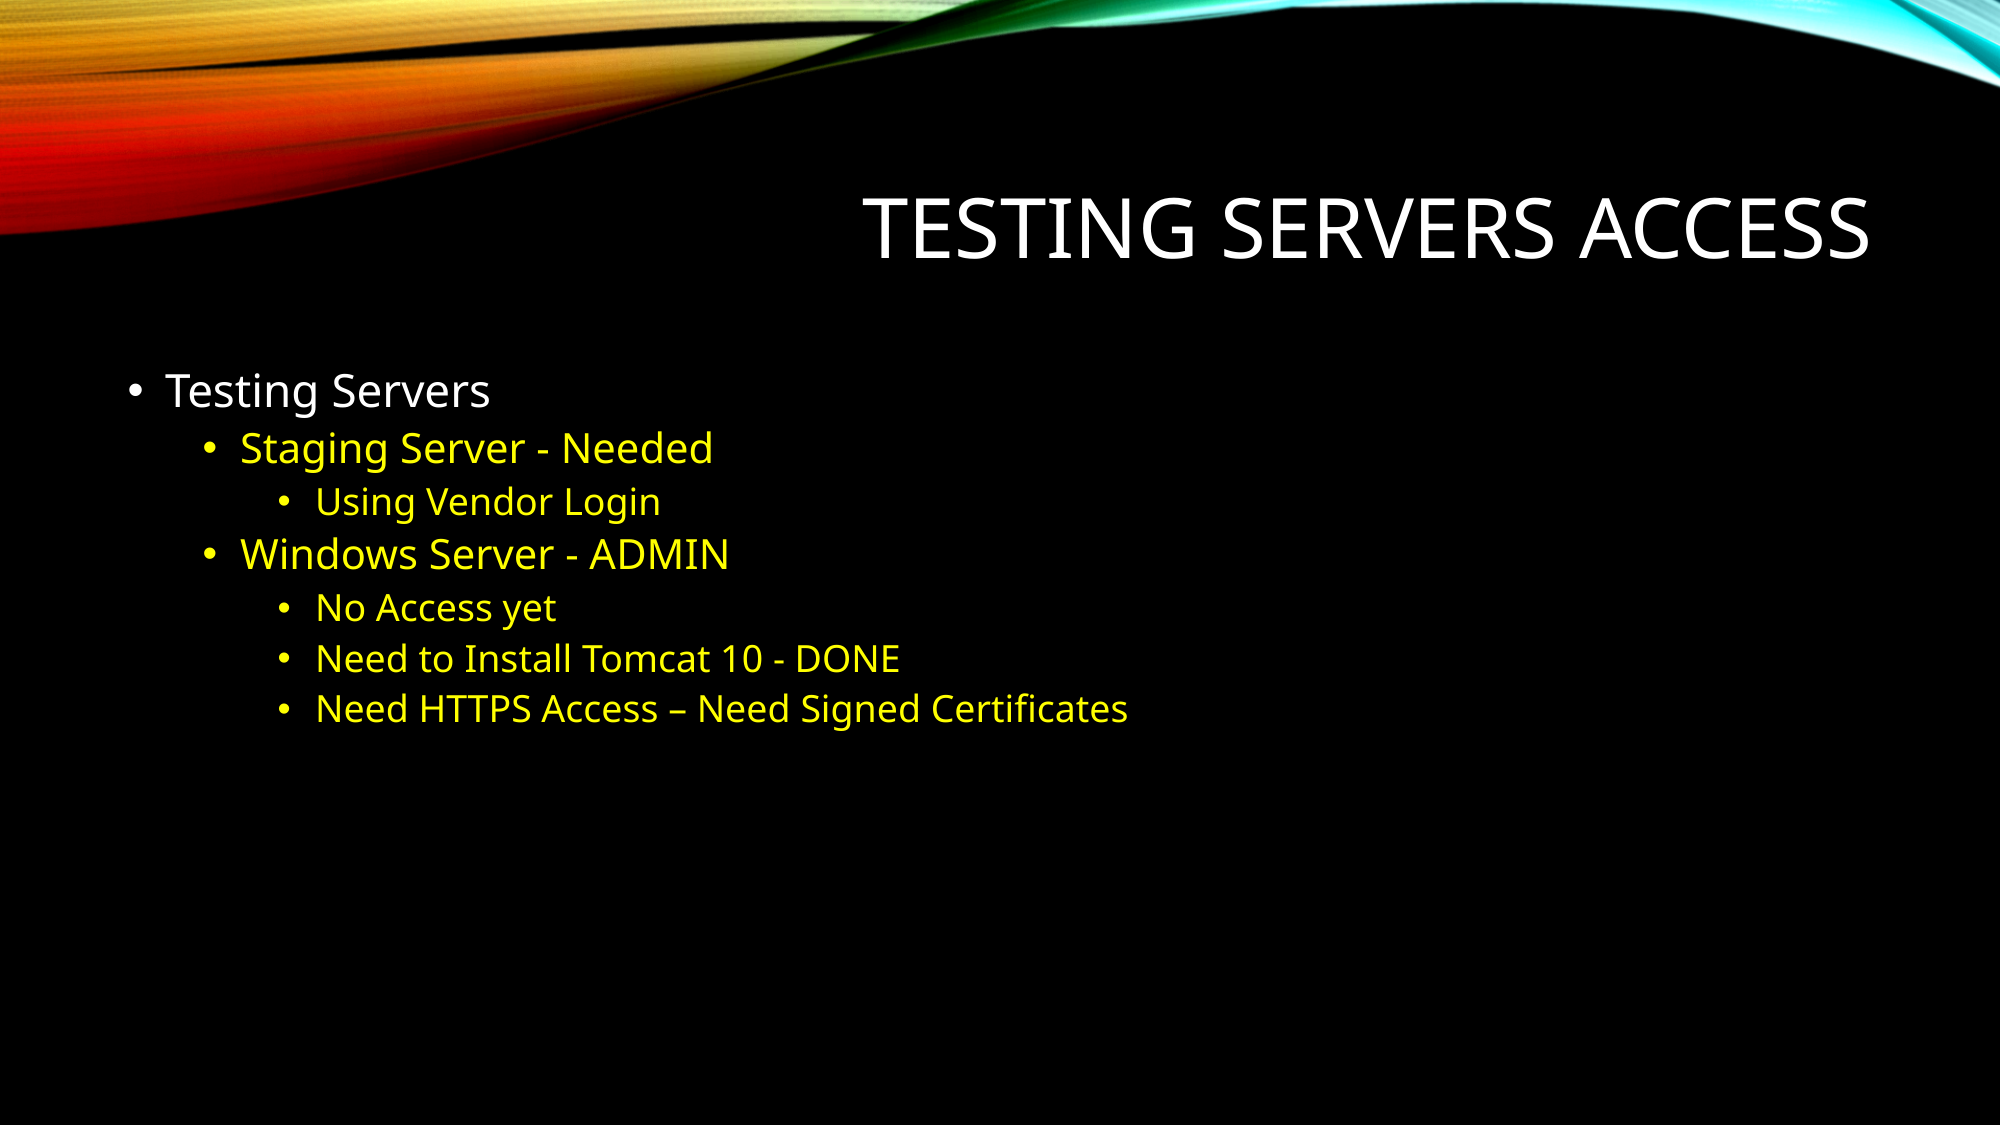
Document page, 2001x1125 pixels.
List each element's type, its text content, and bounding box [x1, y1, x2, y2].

title TESTING SERVERs ACCESS [474, 125, 1888, 338]
picture [0, 0, 2000, 237]
list Testing Servers Staging Server - Needed Using Vendor Login Windows Server - ADMIN No Access yet Need to Install Tomcat 10 - DONE Need HTTPS Access – Need Signed Certificates [112, 360, 1888, 1021]
